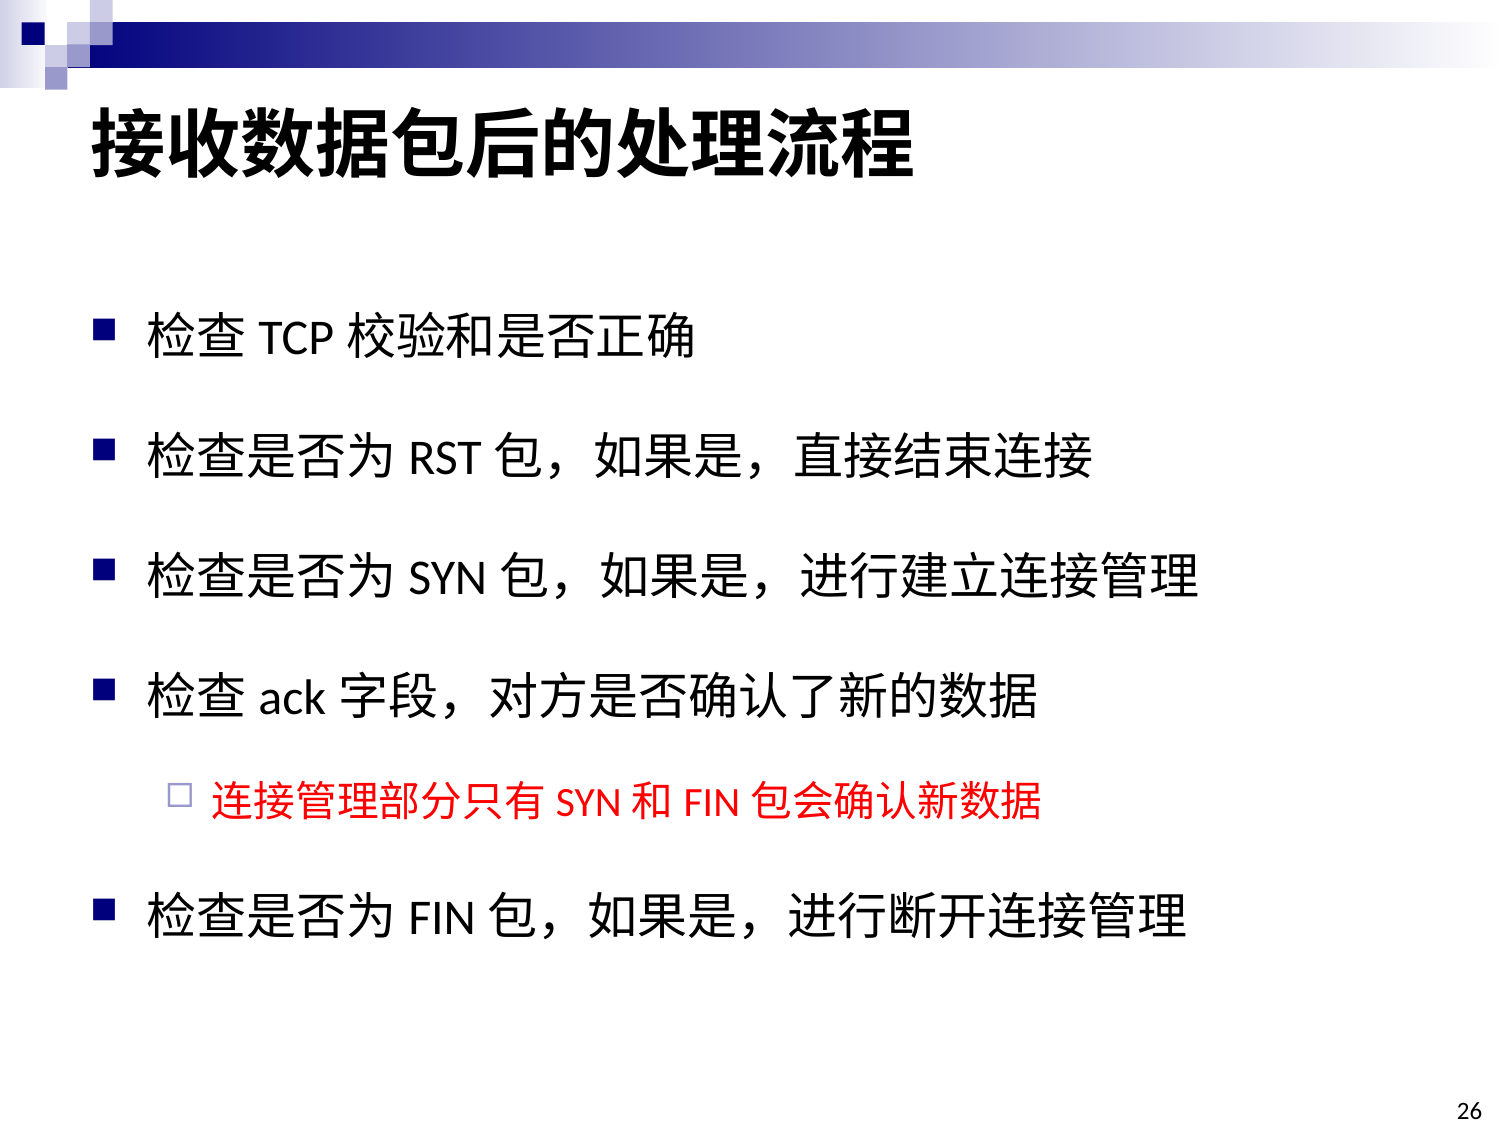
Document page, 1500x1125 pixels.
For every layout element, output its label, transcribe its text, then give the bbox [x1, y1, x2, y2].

title 接收数据包后的处理流程 [75, 75, 1425, 209]
slide_number 26 [1448, 1100, 1483, 1125]
list 检查TCP校验和是否正确 检查是否为RST包，如果是，直接结束连接 检查是否为SYN包，如果是，进行建立连接管理 检查ack字段，对方是否确认了新的数据 连接管理部分只有SYN和FIN包会确认新数据 检查是否为FIN包，如果是，进行断开连接管理 [75, 237, 1425, 1063]
